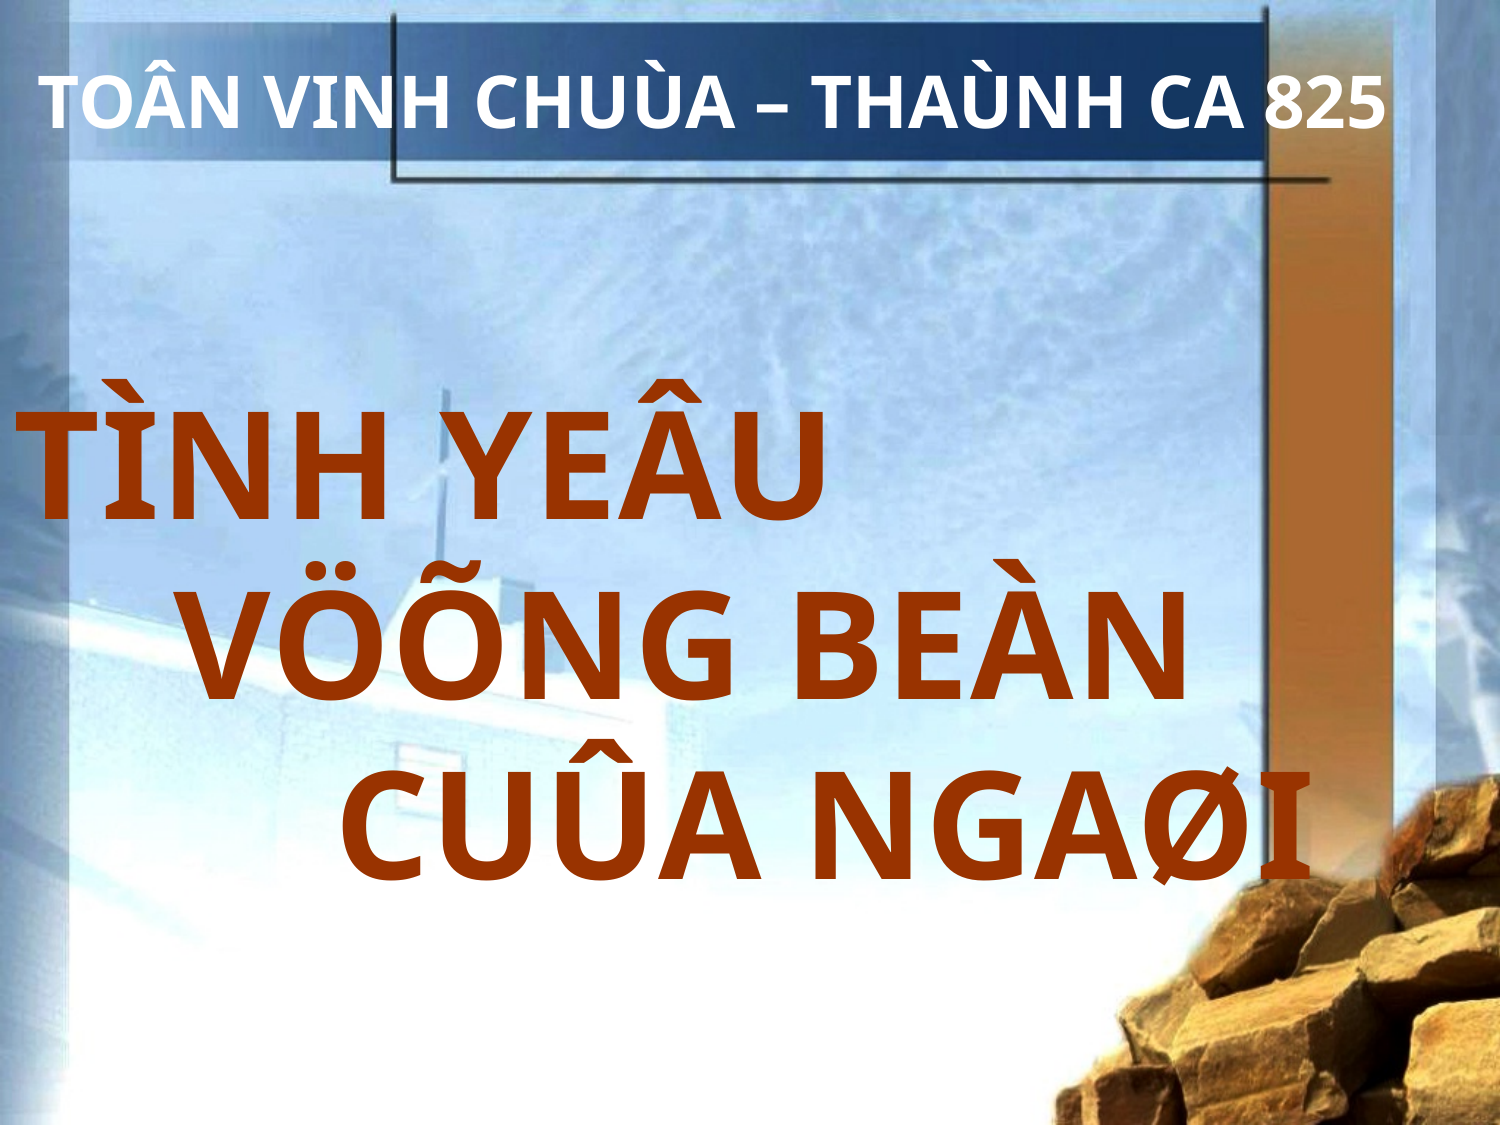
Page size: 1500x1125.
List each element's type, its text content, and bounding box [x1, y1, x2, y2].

picture [0, 0, 1500, 1125]
text_box TÌNH YEÂU VÖÕNG BEÀN CUÛA NGAØI [0, 362, 1331, 918]
text_box TOÂN VINH CHUÙA – THAÙNH CA 825 [23, 48, 1404, 151]
